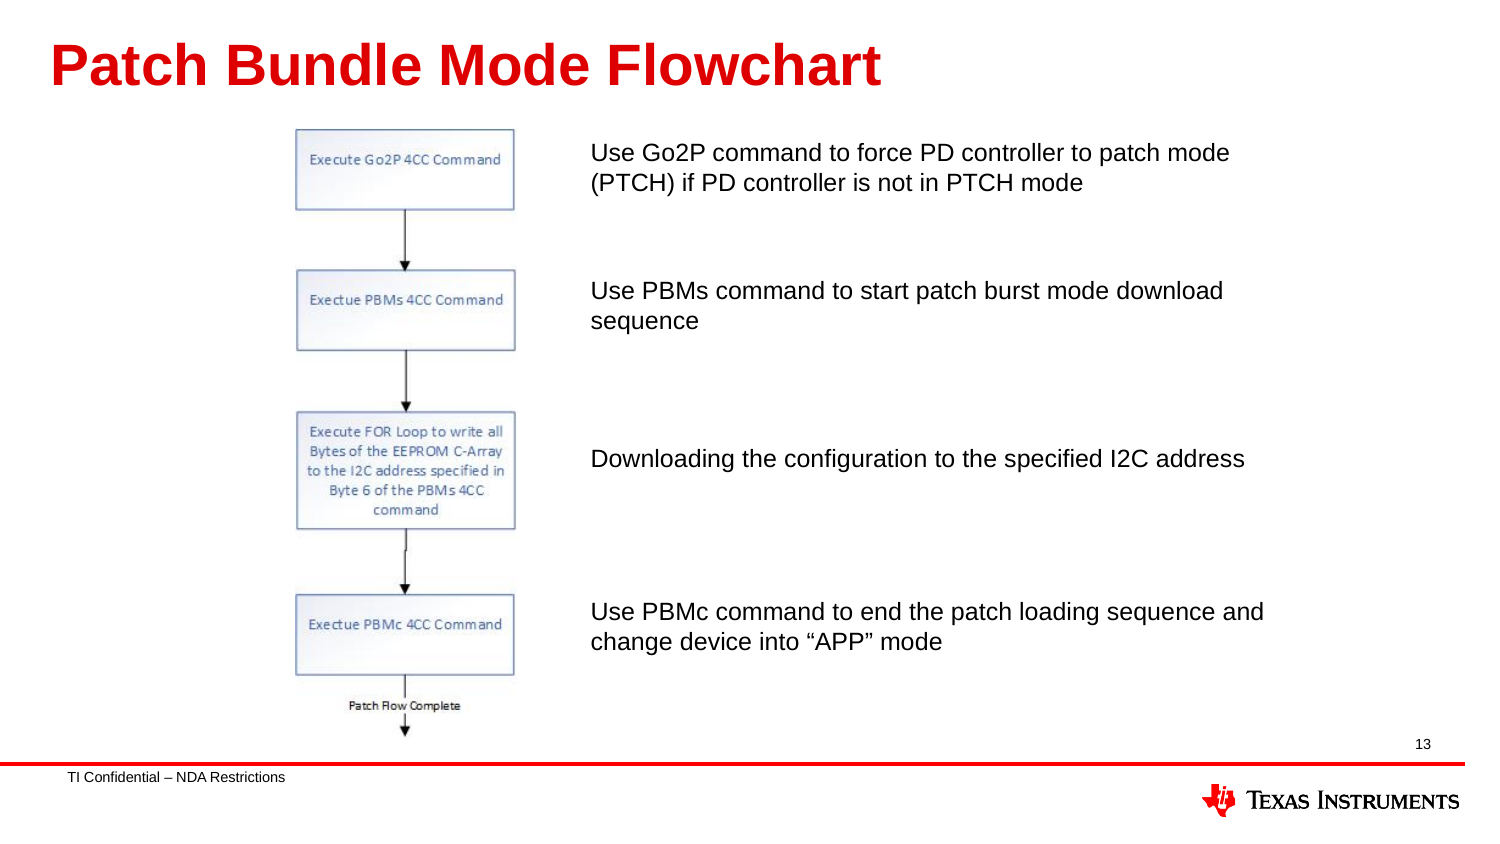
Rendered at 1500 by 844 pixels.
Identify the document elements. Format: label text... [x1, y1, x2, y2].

text_box Use Go2P command to force PD controller to patch mode (PTCH) if PD controller is not in PTCH mode [575, 128, 1294, 204]
text_box Downloading the configuration to the specified I2C address [575, 435, 1294, 480]
picture [1202, 784, 1459, 817]
picture [295, 128, 518, 738]
title Patch Bundle Mode Flowchart [37, 17, 1426, 119]
text_box Use PBMc command to end the patch loading sequence and change device into “APP” mode [575, 588, 1294, 663]
slide_number 13 [1093, 728, 1444, 755]
text_box Use PBMs command to start patch burst mode download sequence [575, 266, 1294, 342]
